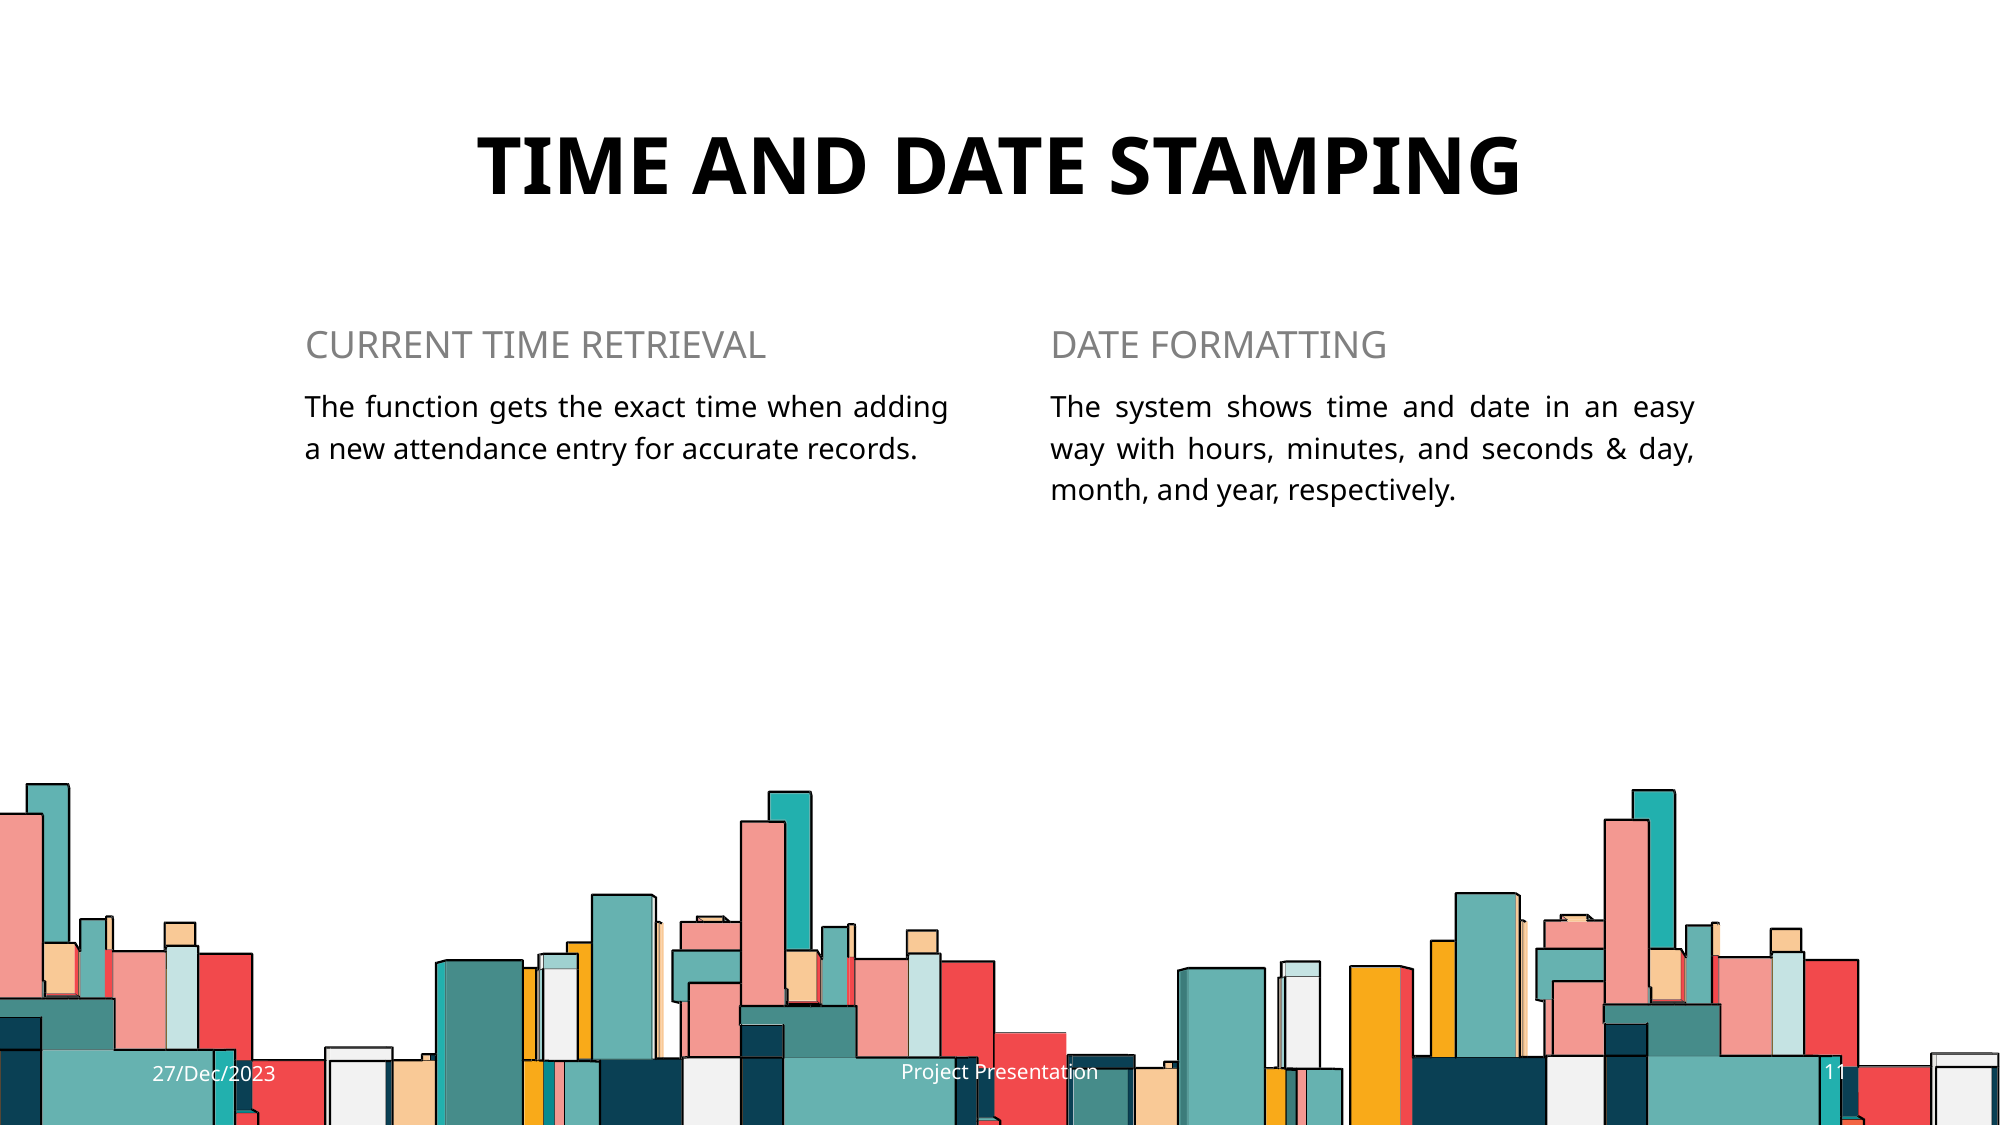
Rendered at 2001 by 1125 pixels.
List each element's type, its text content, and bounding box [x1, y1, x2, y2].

list DATE FORMATTING [1035, 304, 1711, 375]
slide_number 11 [1412, 1042, 1863, 1103]
list CURRENT TIME RETRIEVAL [290, 304, 965, 375]
list The function gets the exact time when adding a new attendance entry for accurate records. [289, 374, 965, 510]
list The system shows time and date in an easy way with hours, minutes, and seconds & day, month, and year, respectively. [1035, 375, 1711, 545]
slide_number 27/Dec/2023 [137, 1042, 588, 1103]
footer Project Presentation [662, 1042, 1338, 1103]
title Time and Date Stamping [154, 60, 1847, 278]
